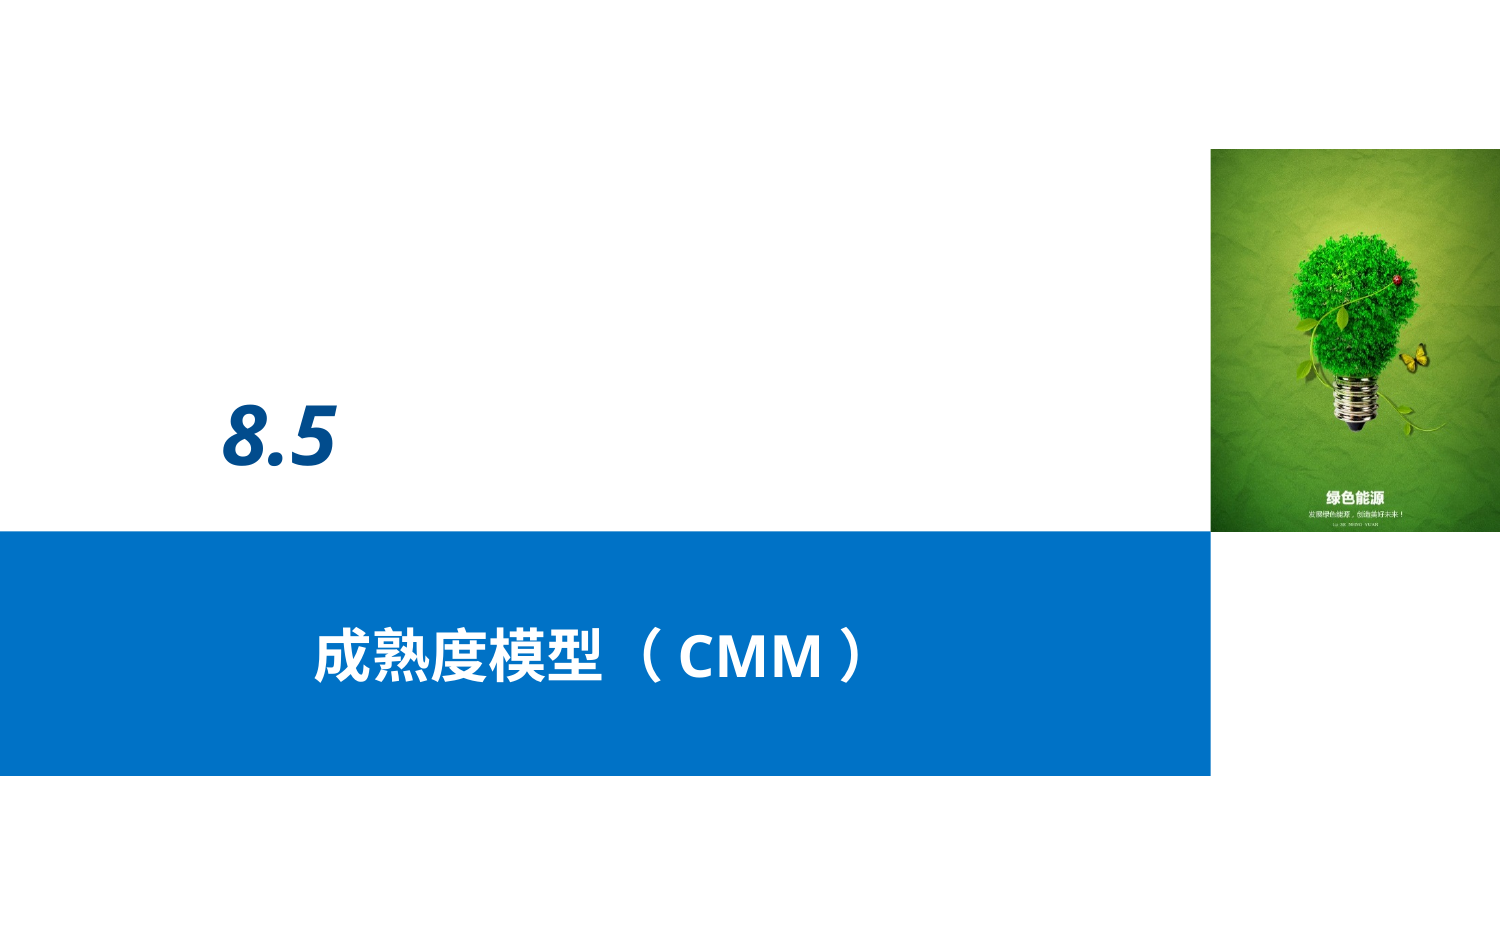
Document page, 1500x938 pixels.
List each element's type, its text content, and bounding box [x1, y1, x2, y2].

text_box 成熟度模型（CMM） [0, 531, 1211, 776]
picture [1210, 149, 1500, 532]
text_box 8.5 [206, 374, 715, 489]
